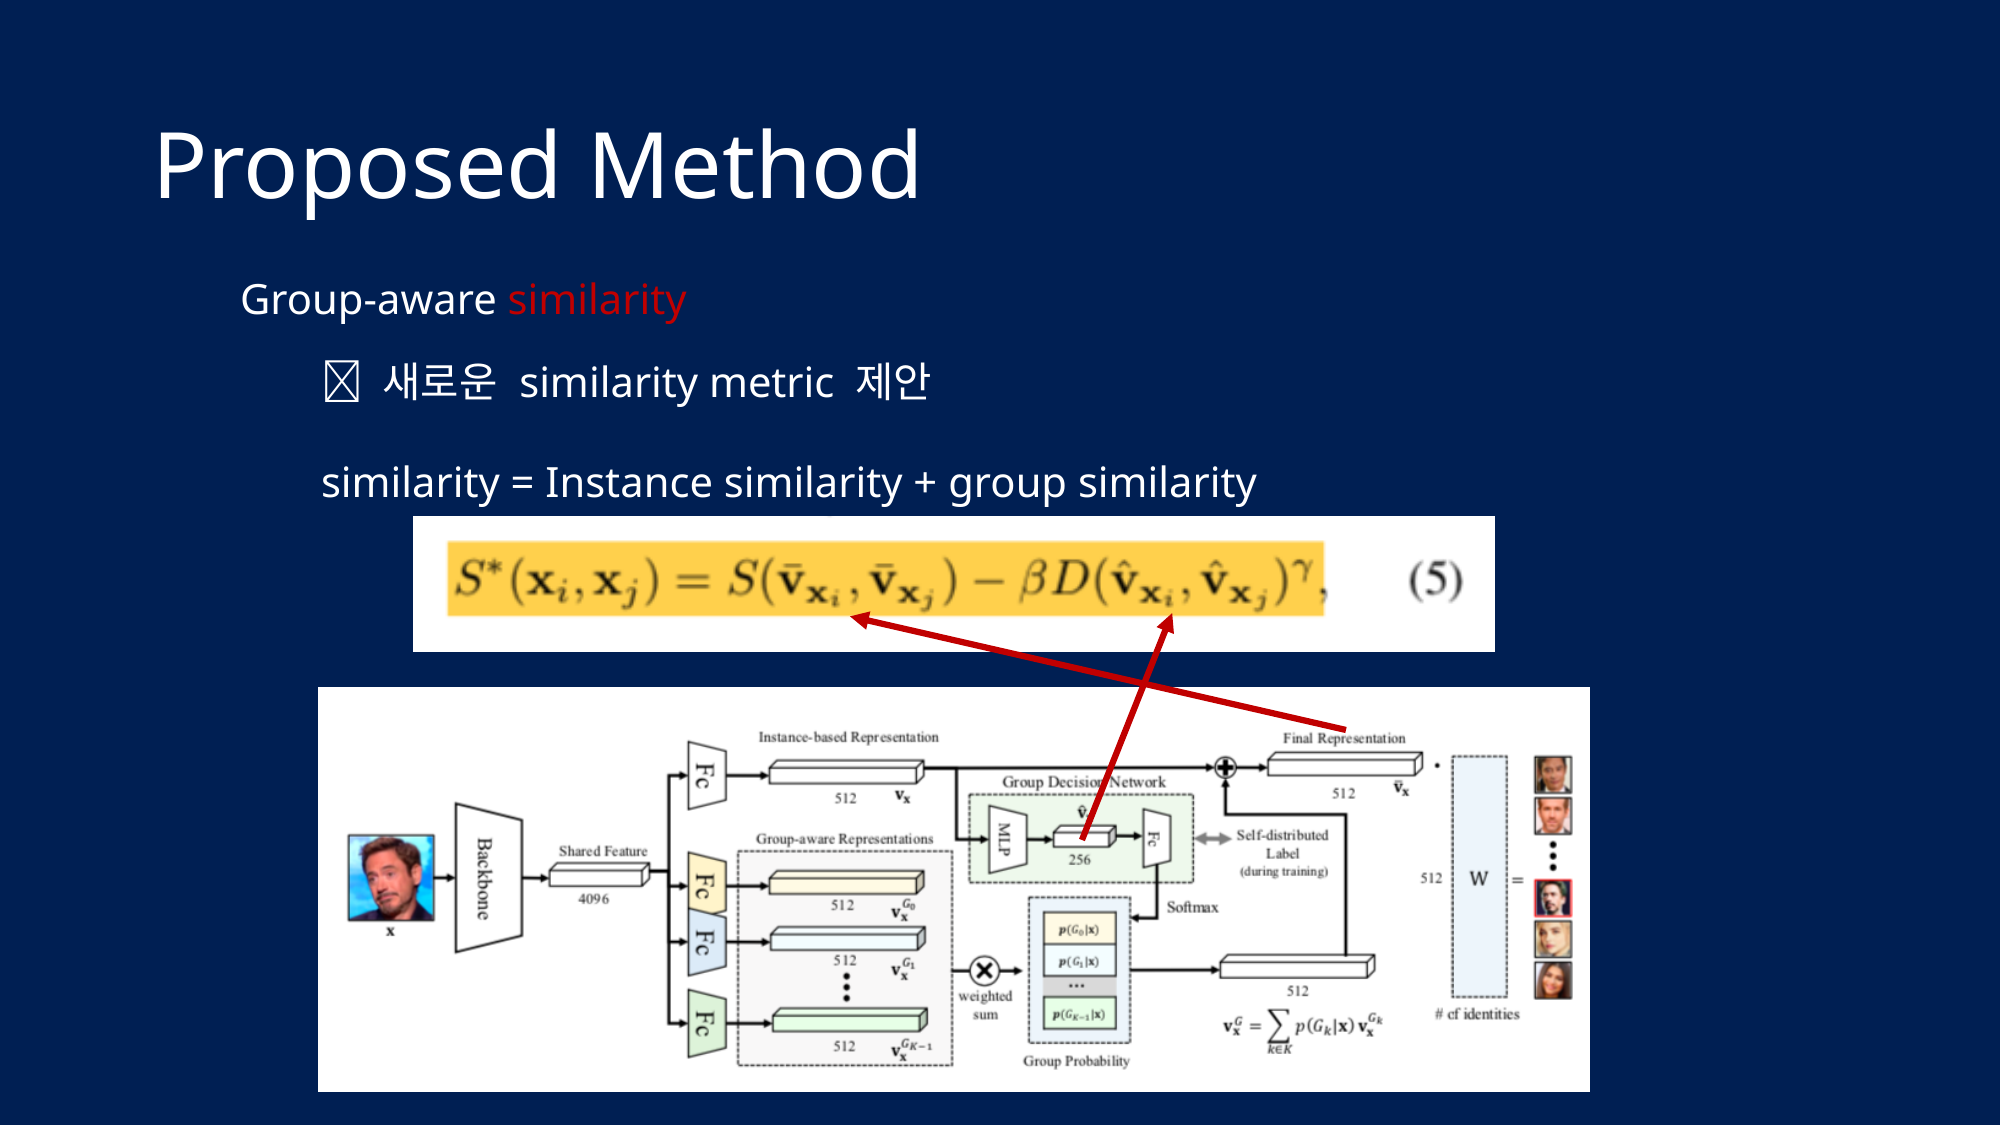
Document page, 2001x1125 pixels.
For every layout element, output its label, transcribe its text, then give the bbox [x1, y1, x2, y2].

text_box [849, 616, 1081, 730]
text_box Group-aware similarity [225, 265, 702, 330]
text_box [1081, 613, 1173, 840]
picture [413, 516, 1495, 653]
text_box 💡 새로운 similarity metric 제안 similarity = Instance similarity + group similarity [306, 348, 1272, 614]
title Proposed Method [137, 59, 1863, 278]
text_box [1173, 616, 1346, 730]
picture [318, 687, 1590, 1092]
